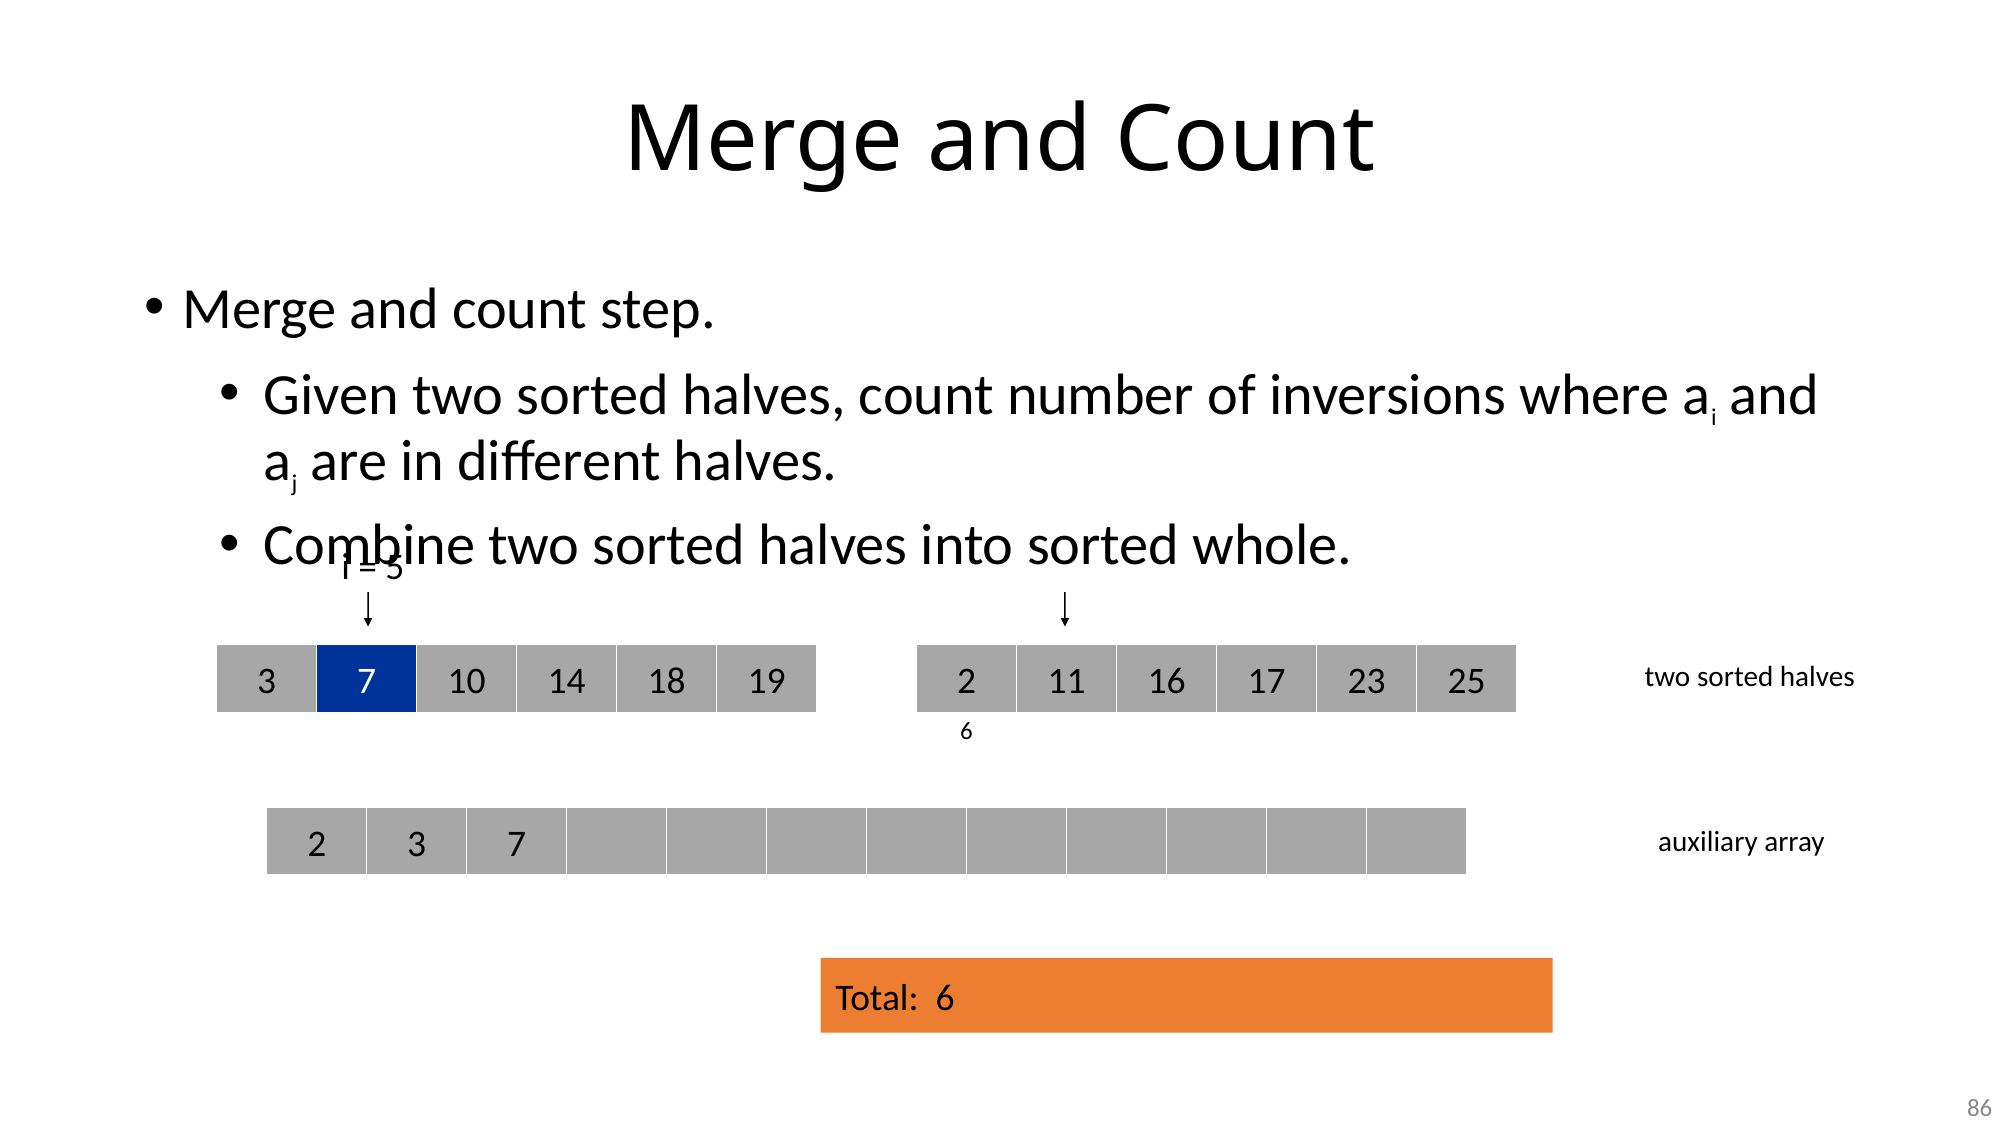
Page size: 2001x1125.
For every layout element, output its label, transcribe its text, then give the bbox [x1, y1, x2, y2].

text_box 3 [366, 807, 467, 875]
text_box [766, 807, 866, 875]
text_box [666, 807, 766, 875]
text_box [1067, 807, 1166, 875]
text_box [1060, 592, 1070, 627]
text_box 7 [467, 807, 566, 875]
text_box [1266, 807, 1366, 875]
text_box [363, 595, 373, 627]
text_box Total: 6 [820, 957, 1553, 1033]
text_box [1166, 807, 1266, 875]
list Merge and count step. Given two sorted halves, count number of inversions where ai and aj are in different halves. Combine two sorted halves into sorted whole. [136, 269, 1863, 1125]
slide_number 86 [1863, 1086, 2000, 1125]
text_box i = 5 [164, 534, 582, 595]
text_box [566, 807, 666, 875]
text_box 6 [936, 707, 997, 752]
text_box two sorted halves [1535, 649, 1965, 700]
text_box auxiliary array [1533, 814, 1950, 865]
text_box [1366, 807, 1467, 875]
title Merge and Count [136, 9, 1863, 269]
text_box [966, 807, 1067, 875]
text_box [866, 807, 966, 875]
text_box 2 [266, 807, 366, 875]
